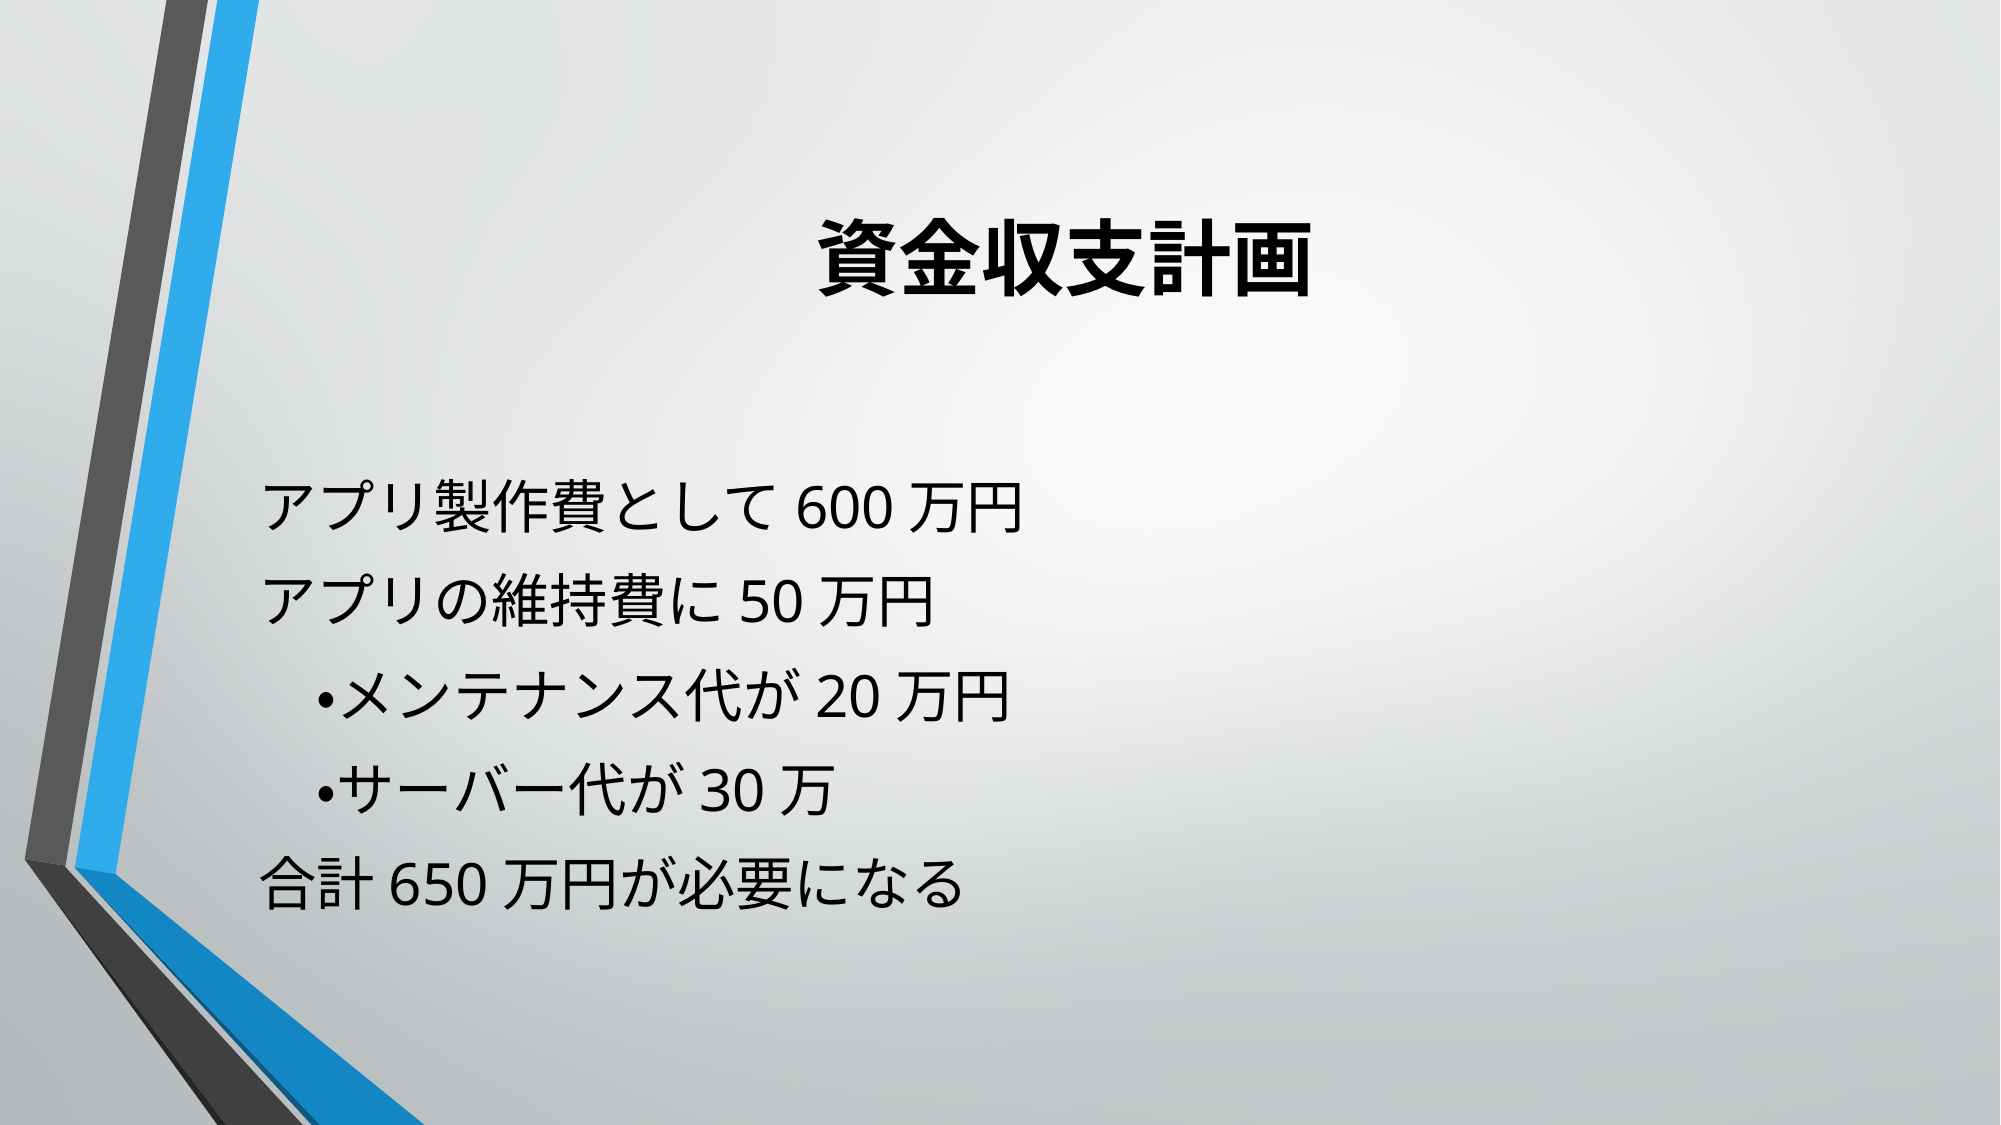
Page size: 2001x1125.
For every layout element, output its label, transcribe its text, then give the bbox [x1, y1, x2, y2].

title 資金収支計画 [243, 112, 1887, 400]
list アプリ製作費として600万円 アプリの維持費に50万円 ・メンテナンス代が20万円 ・サーバー代が30万 合計650万円が必要になる [243, 437, 1887, 950]
